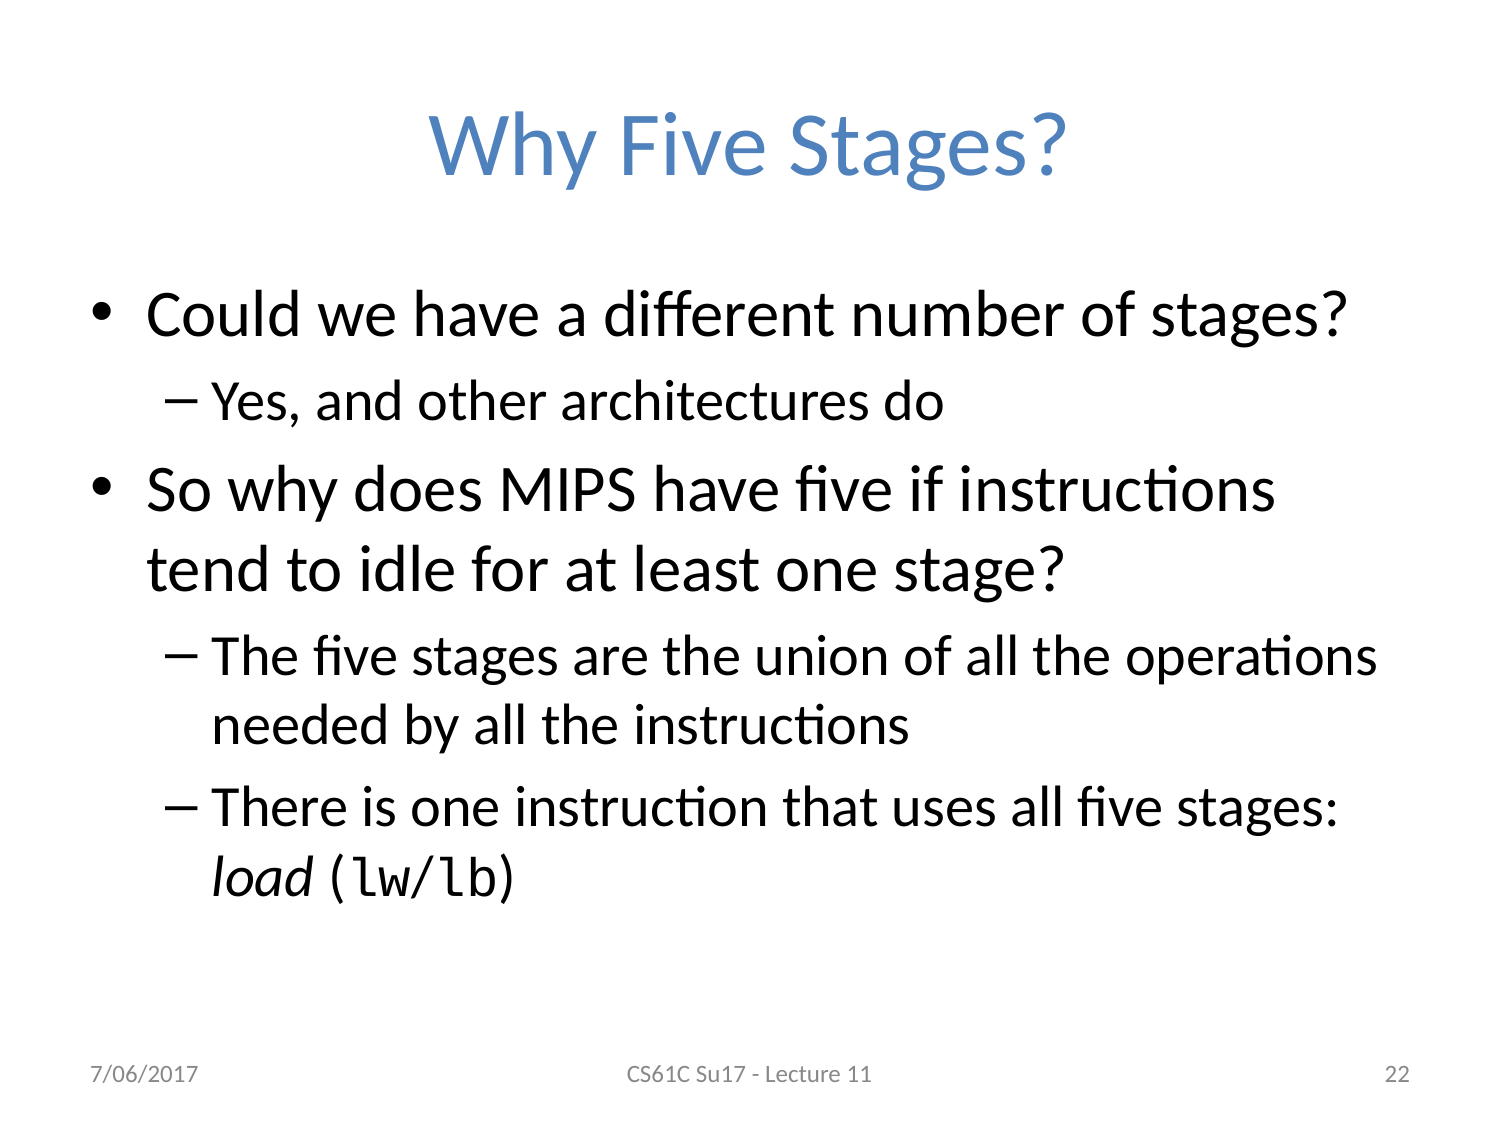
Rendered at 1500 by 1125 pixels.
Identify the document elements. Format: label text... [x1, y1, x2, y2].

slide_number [75, 1042, 425, 1103]
list Could we have a different number of stages? Yes, and other architectures do So why does MIPS have five if instructions tend to idle for at least one stage? The five stages are the union of all the operations needed by all the instructions There is one instruction that uses all five stages: load (lw/lb) [75, 262, 1425, 1058]
slide_number ‹#› [1074, 1042, 1425, 1103]
title Why Five Stages? [75, 45, 1425, 233]
footer CS61C Su17 - Lecture 11 [512, 1042, 988, 1103]
